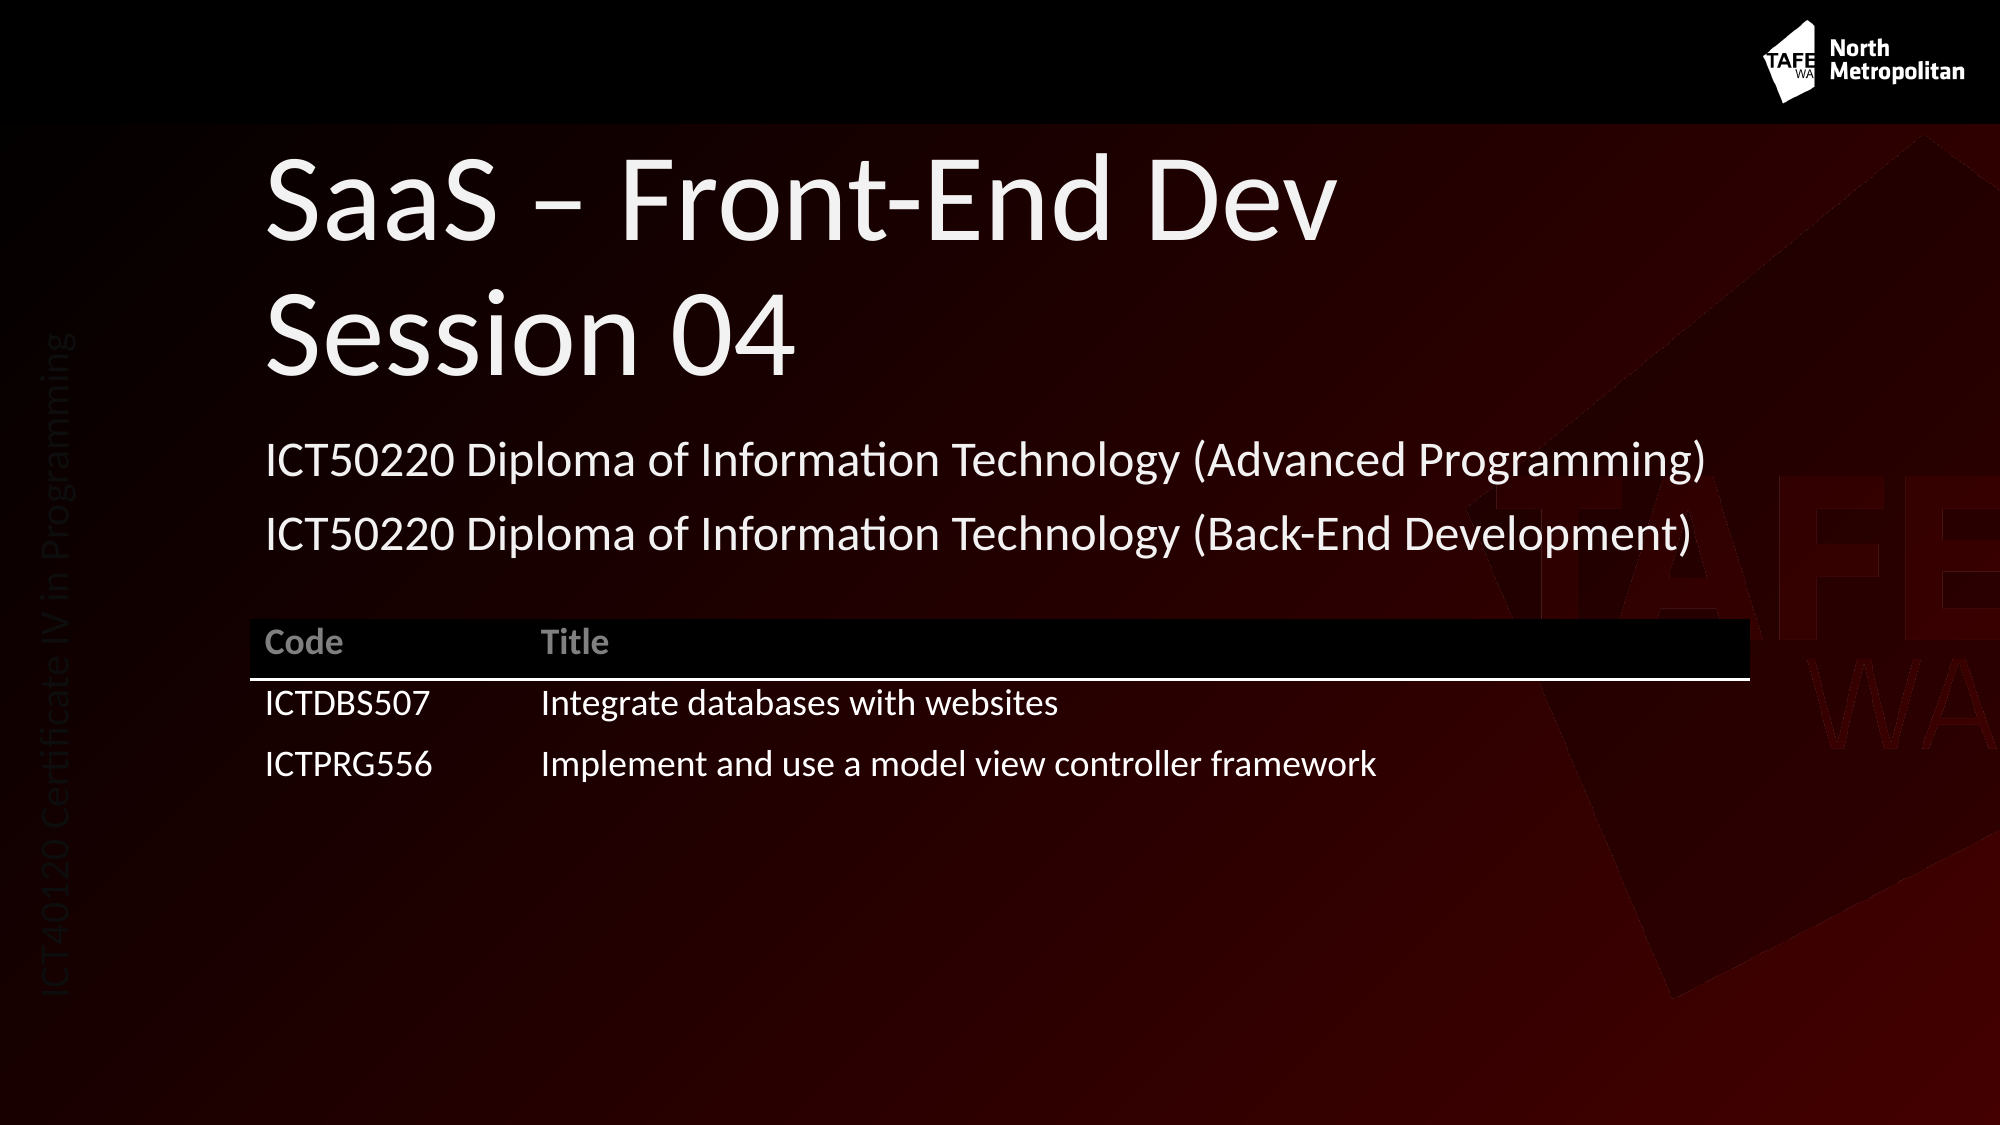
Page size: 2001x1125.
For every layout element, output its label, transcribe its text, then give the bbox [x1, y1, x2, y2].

picture [0, 0, 2000, 124]
table_header Code [250, 619, 526, 678]
subtitle ICT50220 Diploma of Information Technology (Advanced Programming) ICT50220 Diploma of Information Technology (Back-End Development) [249, 425, 1750, 604]
table_cell Implement and use a model view controller framework [526, 740, 1750, 801]
table_header Title [526, 619, 1750, 678]
table_cell ICTDBS507 [250, 681, 526, 740]
title SaaS – Front-End Dev Session 04 [249, 118, 1750, 411]
table_cell ICTPRG556 [250, 740, 526, 801]
table_cell Integrate databases with websites [526, 681, 1750, 740]
